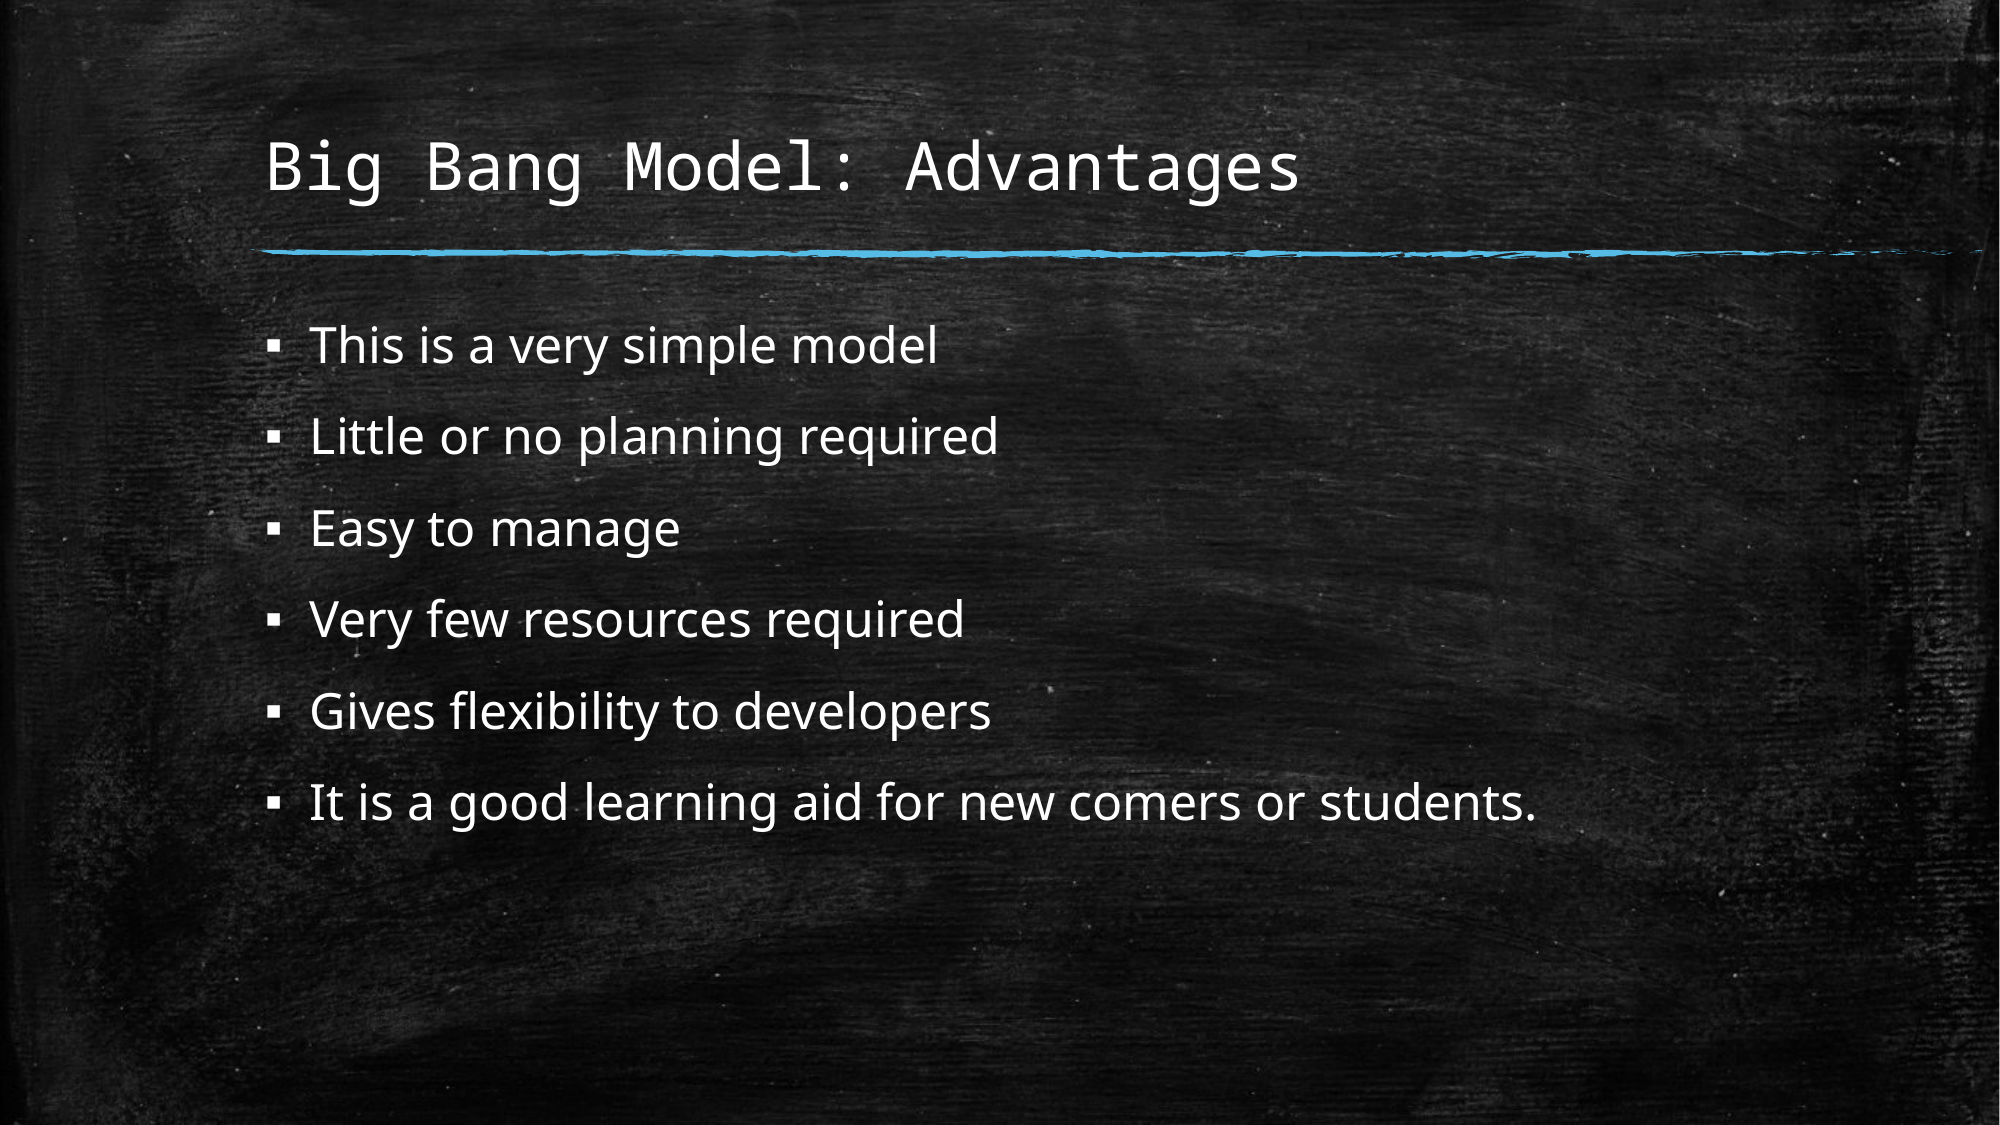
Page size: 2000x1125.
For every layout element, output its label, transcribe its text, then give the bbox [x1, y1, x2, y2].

list This is a very simple model Little or no planning required Easy to manage Very few resources required Gives flexibility to developers It is a good learning aid for new comers or students. [249, 312, 1750, 1013]
title Big Bang Model: Advantages [249, 45, 1750, 213]
